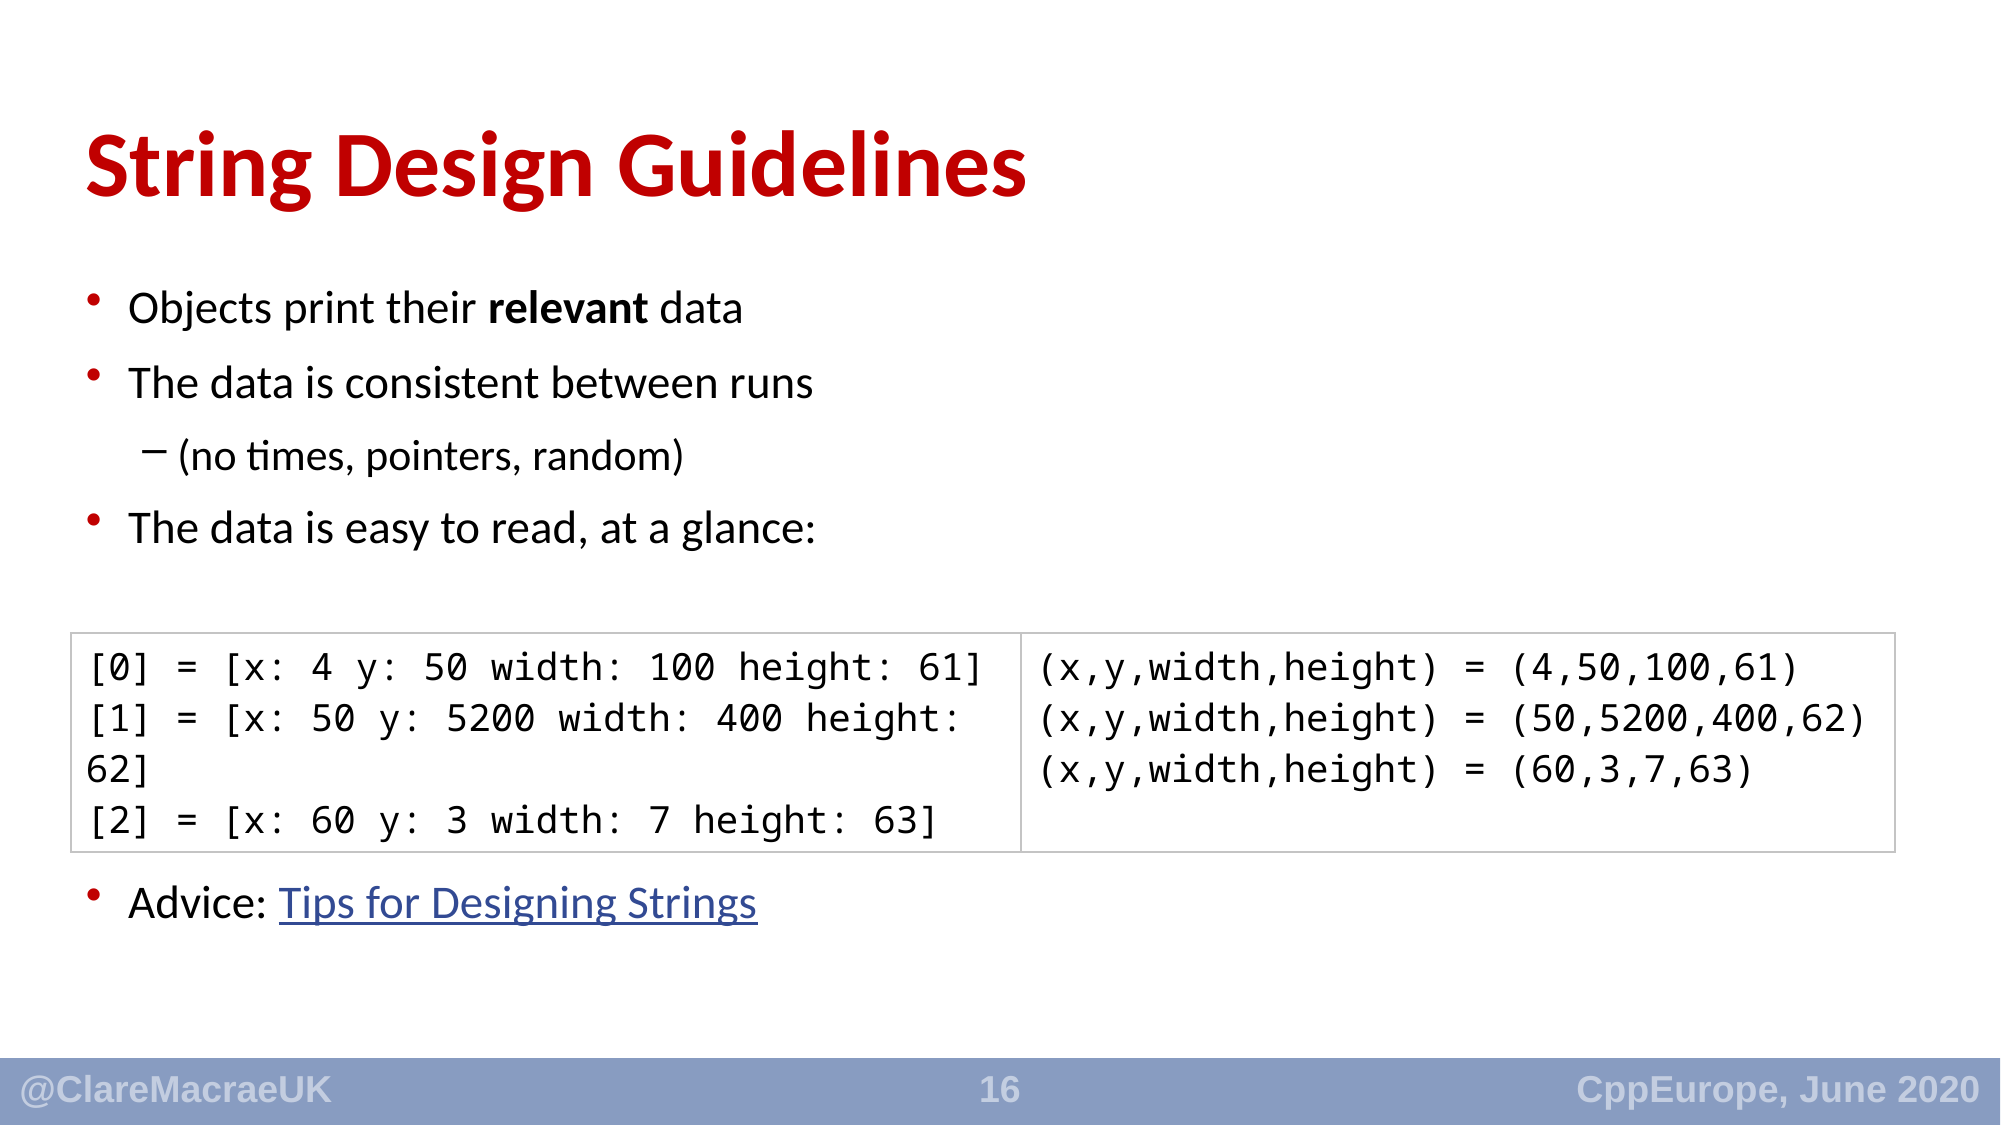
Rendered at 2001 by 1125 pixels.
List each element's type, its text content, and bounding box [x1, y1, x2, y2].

table_header (x,y,width,height) = (4,50,100,61) (x,y,width,height) = (50,5200,400,62) (x,y,width,height) = (60,3,7,63) [1022, 634, 1894, 851]
list Objects print their relevant data The data is consistent between runs (no times, pointers, random) The data is easy to read, at a glance: Advice: Tips for Designing Strings [70, 269, 1930, 1020]
title String Design Guidelines [70, 62, 1930, 256]
table_header [0] = [x: 4 y: 50 width: 100 height: 61] [1] = [x: 50 y: 5200 width: 400 height: 62] [2] = [x: 60 y: 3 width: 7 height: 63] [72, 634, 1020, 851]
